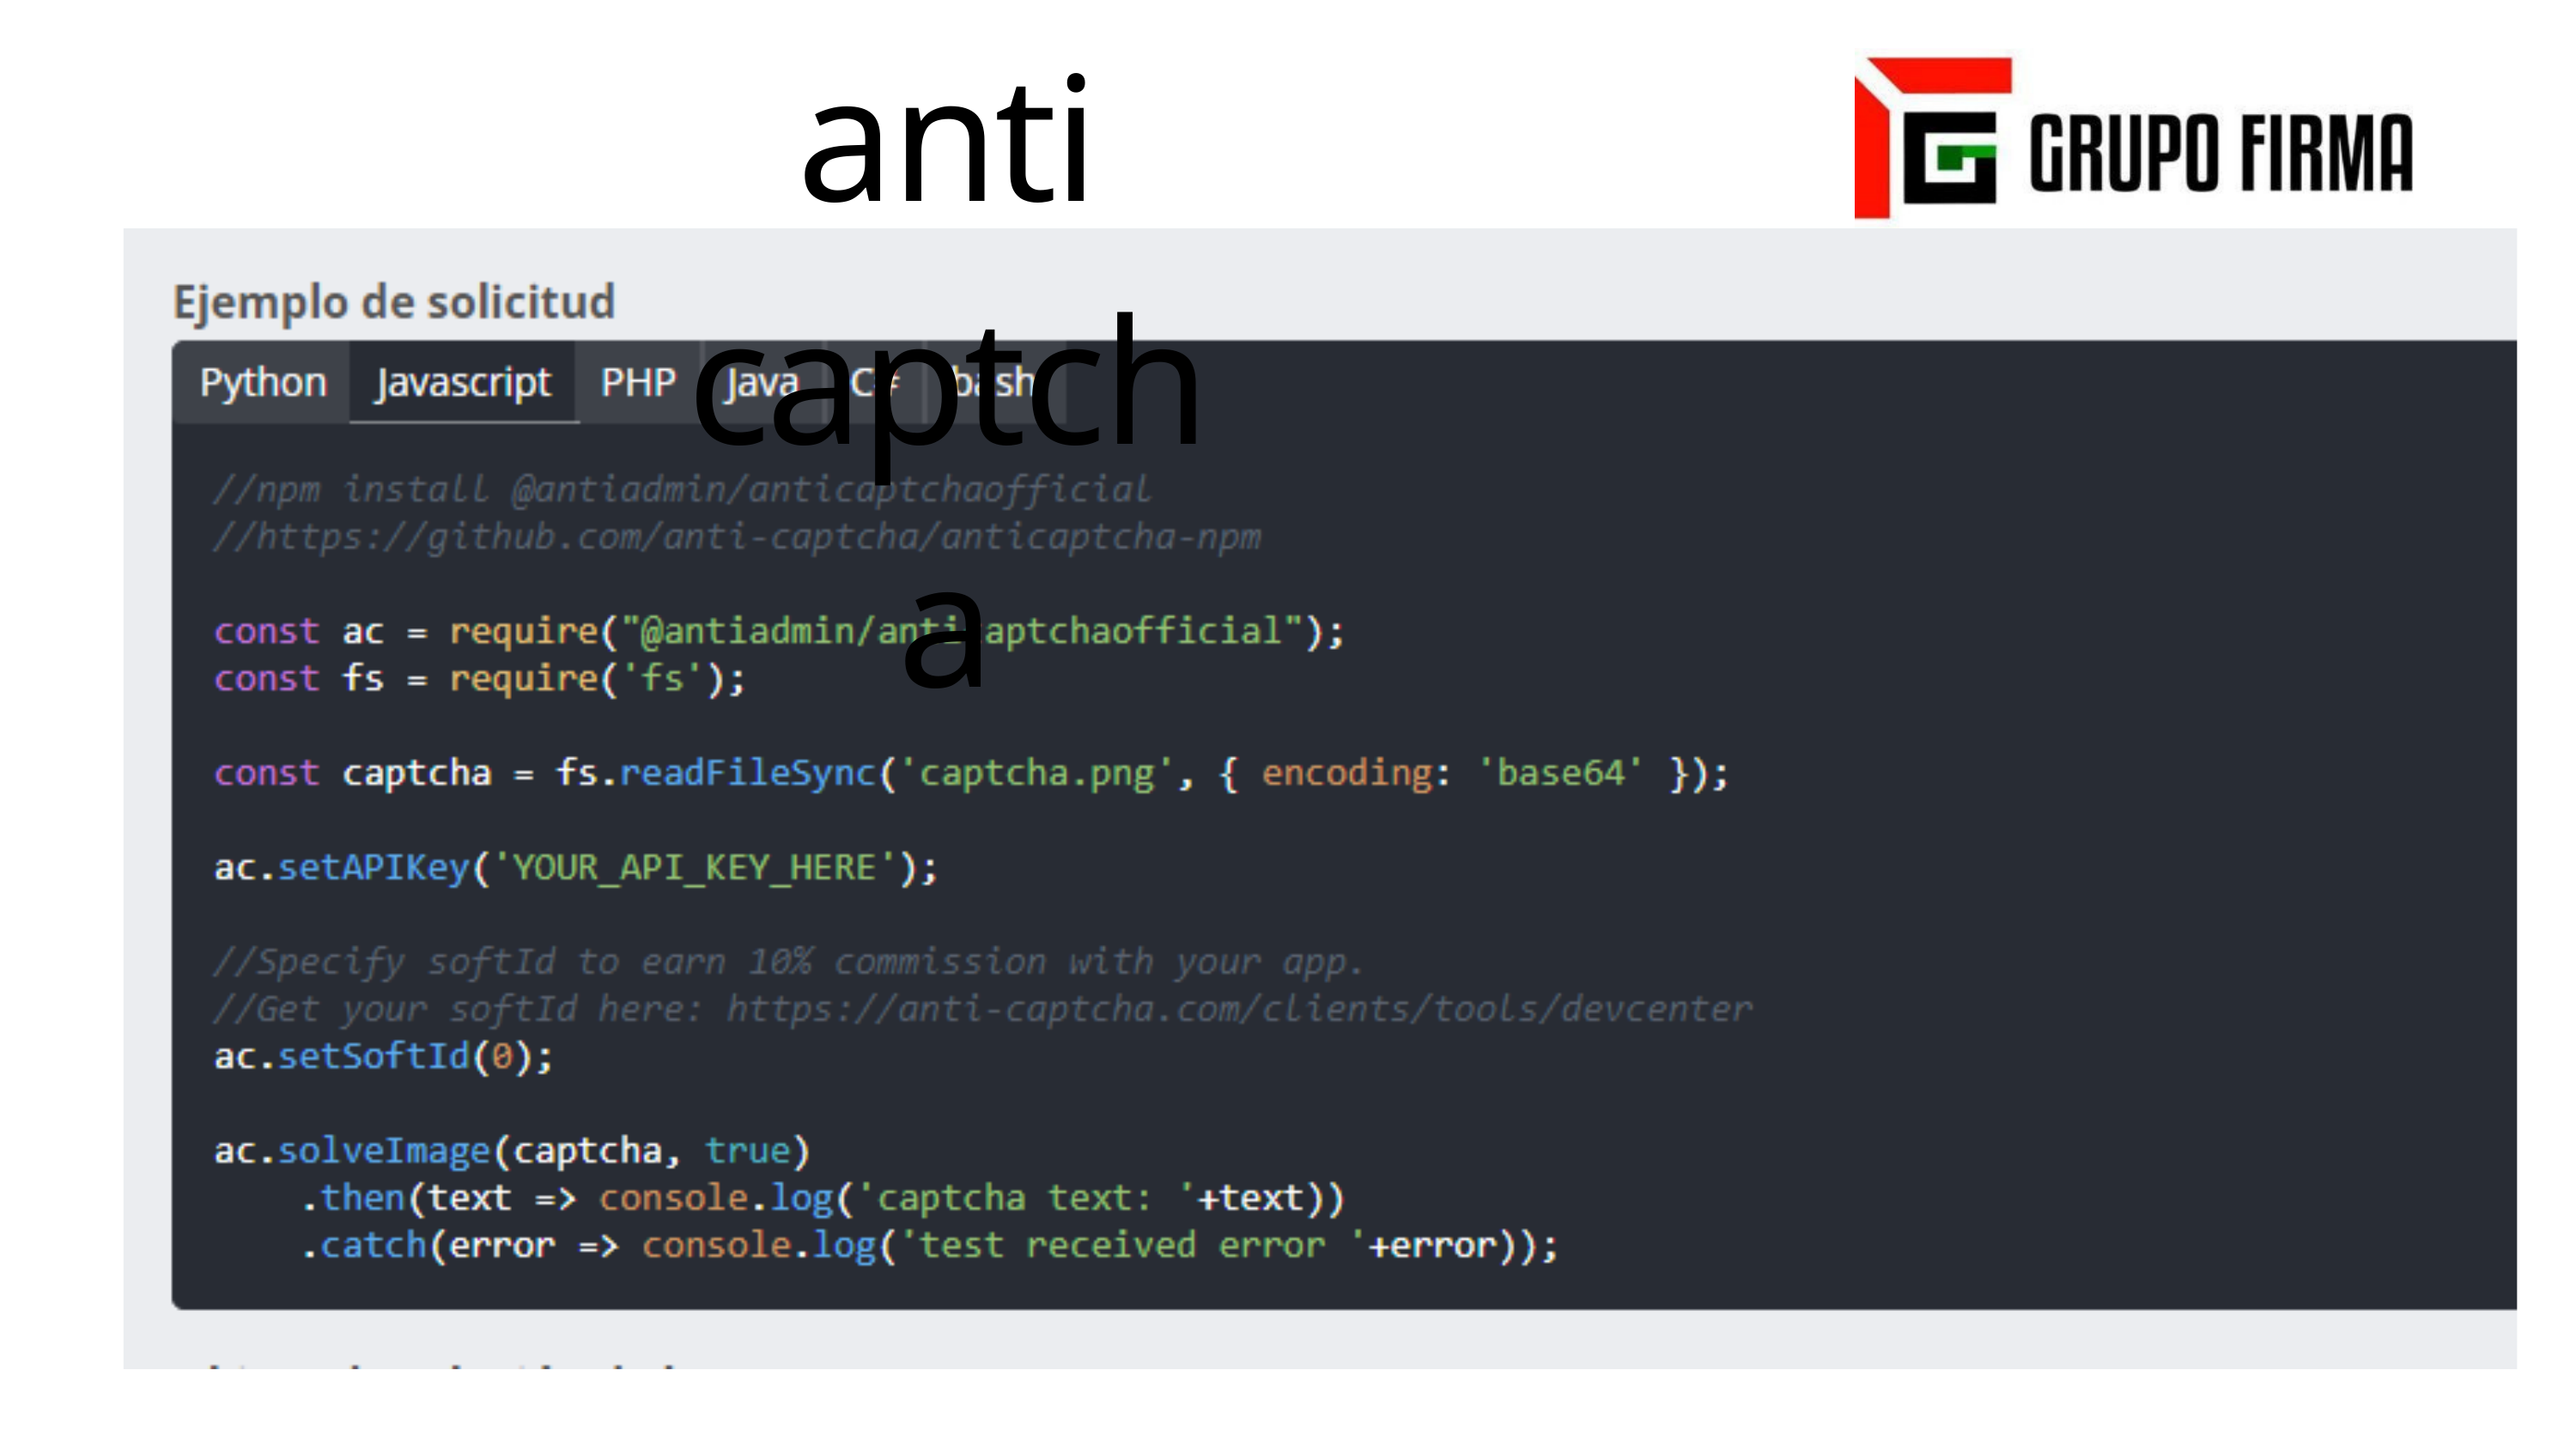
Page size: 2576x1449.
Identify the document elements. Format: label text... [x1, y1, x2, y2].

text_box [123, 228, 2518, 1370]
text_box anti captcha [657, 0, 1236, 722]
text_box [1854, 48, 2414, 229]
